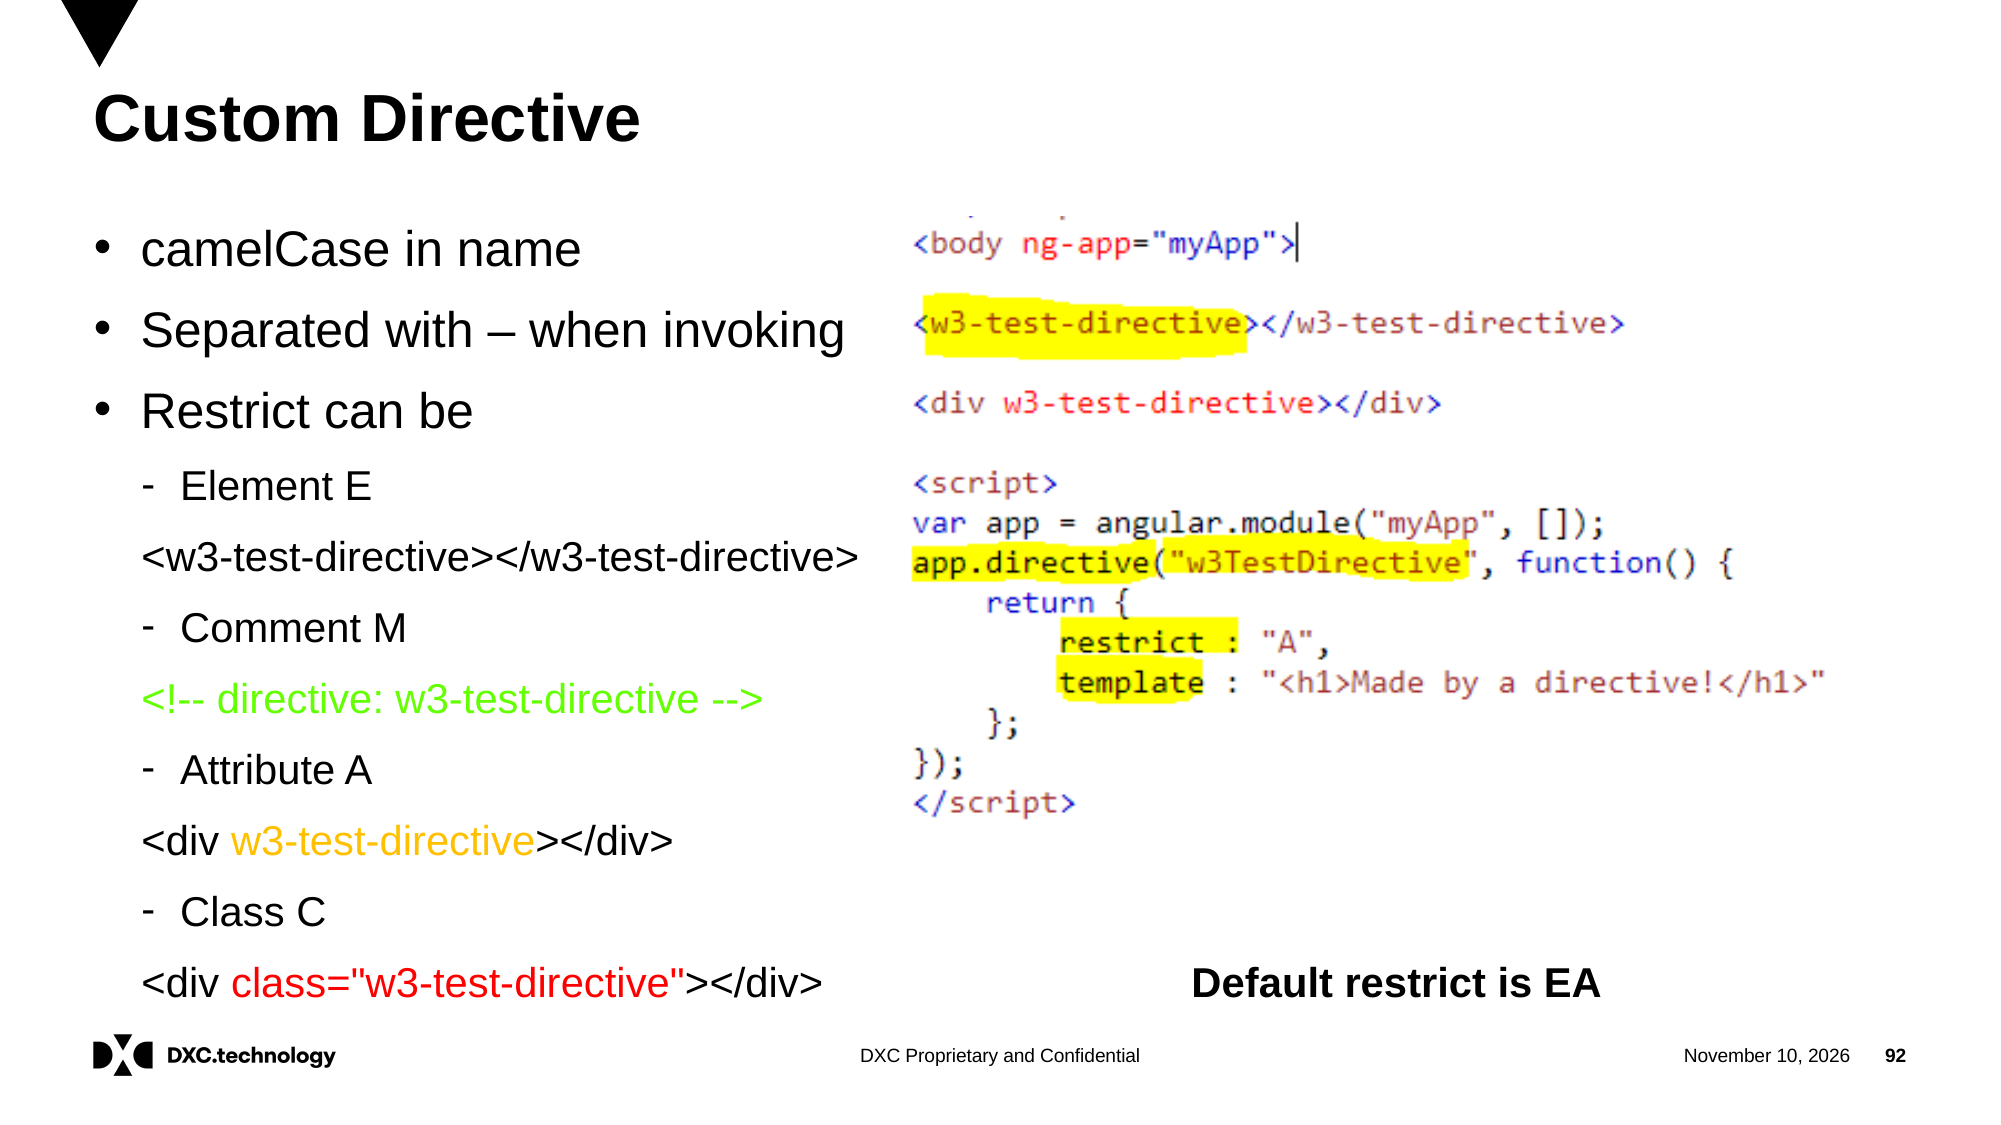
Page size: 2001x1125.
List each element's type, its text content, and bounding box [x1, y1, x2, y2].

title Custom Directive [93, 87, 1907, 216]
picture [908, 216, 1907, 833]
list camelCase in name Separated with – when invoking Restrict can be Element E <w3-test-directive></w3-test-directive> Comment M <!-- directive: w3-test-directive --> Attribute A <div w3-test-directive></div> Class C <div class="w3-test-directive"></div> Default restrict is EA [93, 216, 1959, 1015]
